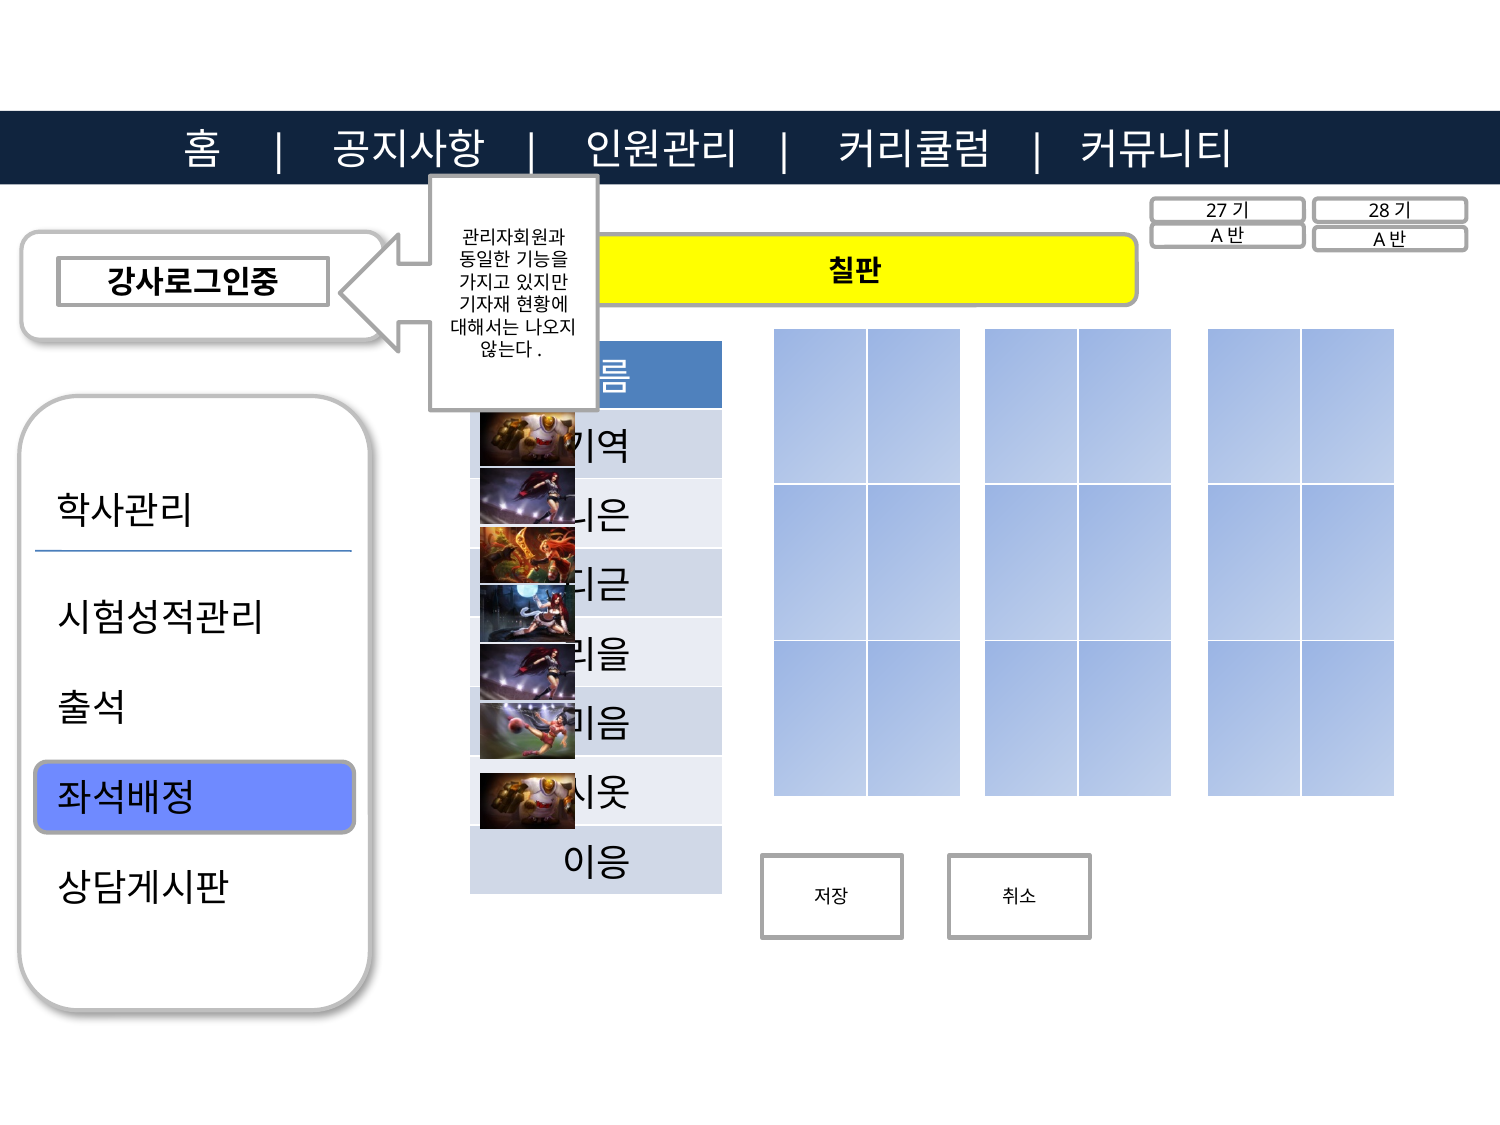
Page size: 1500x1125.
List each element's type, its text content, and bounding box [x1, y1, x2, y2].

table_cell [985, 485, 1077, 640]
text_box 취소 [947, 853, 1092, 940]
text_box [17, 393, 372, 1013]
table_cell 시옷 [470, 757, 722, 824]
table_cell [774, 485, 866, 640]
text_box A반 [1311, 224, 1469, 253]
picture [480, 468, 575, 525]
picture [480, 527, 575, 583]
table_cell [1208, 641, 1300, 796]
picture [480, 585, 575, 642]
text_box 저장 [760, 853, 904, 940]
text_box [19, 229, 385, 342]
text_box 시험성적관리 출석 좌석배정 상담게시판 [43, 586, 363, 961]
table_cell [1302, 641, 1394, 796]
table_cell 리을 [579, 618, 722, 686]
table_cell 니은 [579, 479, 722, 547]
table_header [1302, 329, 1394, 483]
table_cell [868, 485, 960, 640]
table_cell 미음 [578, 687, 722, 755]
table_cell [868, 641, 960, 796]
table_cell [1079, 485, 1171, 640]
picture [480, 702, 575, 759]
table_cell 리을 [470, 618, 476, 686]
picture [480, 409, 575, 466]
table_cell 니은 [470, 479, 476, 547]
table_header 사진 이름 [600, 341, 722, 408]
table_cell [1302, 485, 1394, 640]
table_cell 디귿 [470, 549, 476, 616]
text_box A반 [1149, 221, 1307, 249]
text_box 홈 | 공지사항 | 인원관리 | 커리큘럼 | 커뮤니티 [0, 109, 1500, 186]
text_box 관리자회원과 동일한 기능을 가지고 있지만 기자재 현황에 대해서는 나오지 않는다. [337, 173, 600, 413]
text_box 강사로그인중 [56, 256, 330, 307]
table_header [1079, 329, 1171, 483]
table_cell 미음 [470, 687, 476, 755]
text_box 학사관리 [41, 479, 361, 540]
table_cell 기역 [470, 413, 476, 478]
table_cell [1079, 641, 1171, 796]
table_header [774, 329, 866, 483]
table_cell [985, 641, 1077, 796]
table_cell 기역 [578, 410, 722, 478]
table_header [868, 329, 960, 483]
table_cell [774, 641, 866, 796]
table_header [985, 329, 1077, 483]
text_box 칠판 [600, 232, 1139, 308]
text_box [33, 760, 43, 835]
text_box 28기 [1311, 196, 1469, 224]
table_cell 이응 [470, 826, 722, 894]
picture [480, 773, 575, 829]
table_header [1208, 329, 1300, 483]
text_box 27기 [1149, 196, 1307, 223]
picture [480, 644, 575, 701]
table_cell [1208, 485, 1300, 640]
table_cell 디귿 [578, 549, 722, 616]
